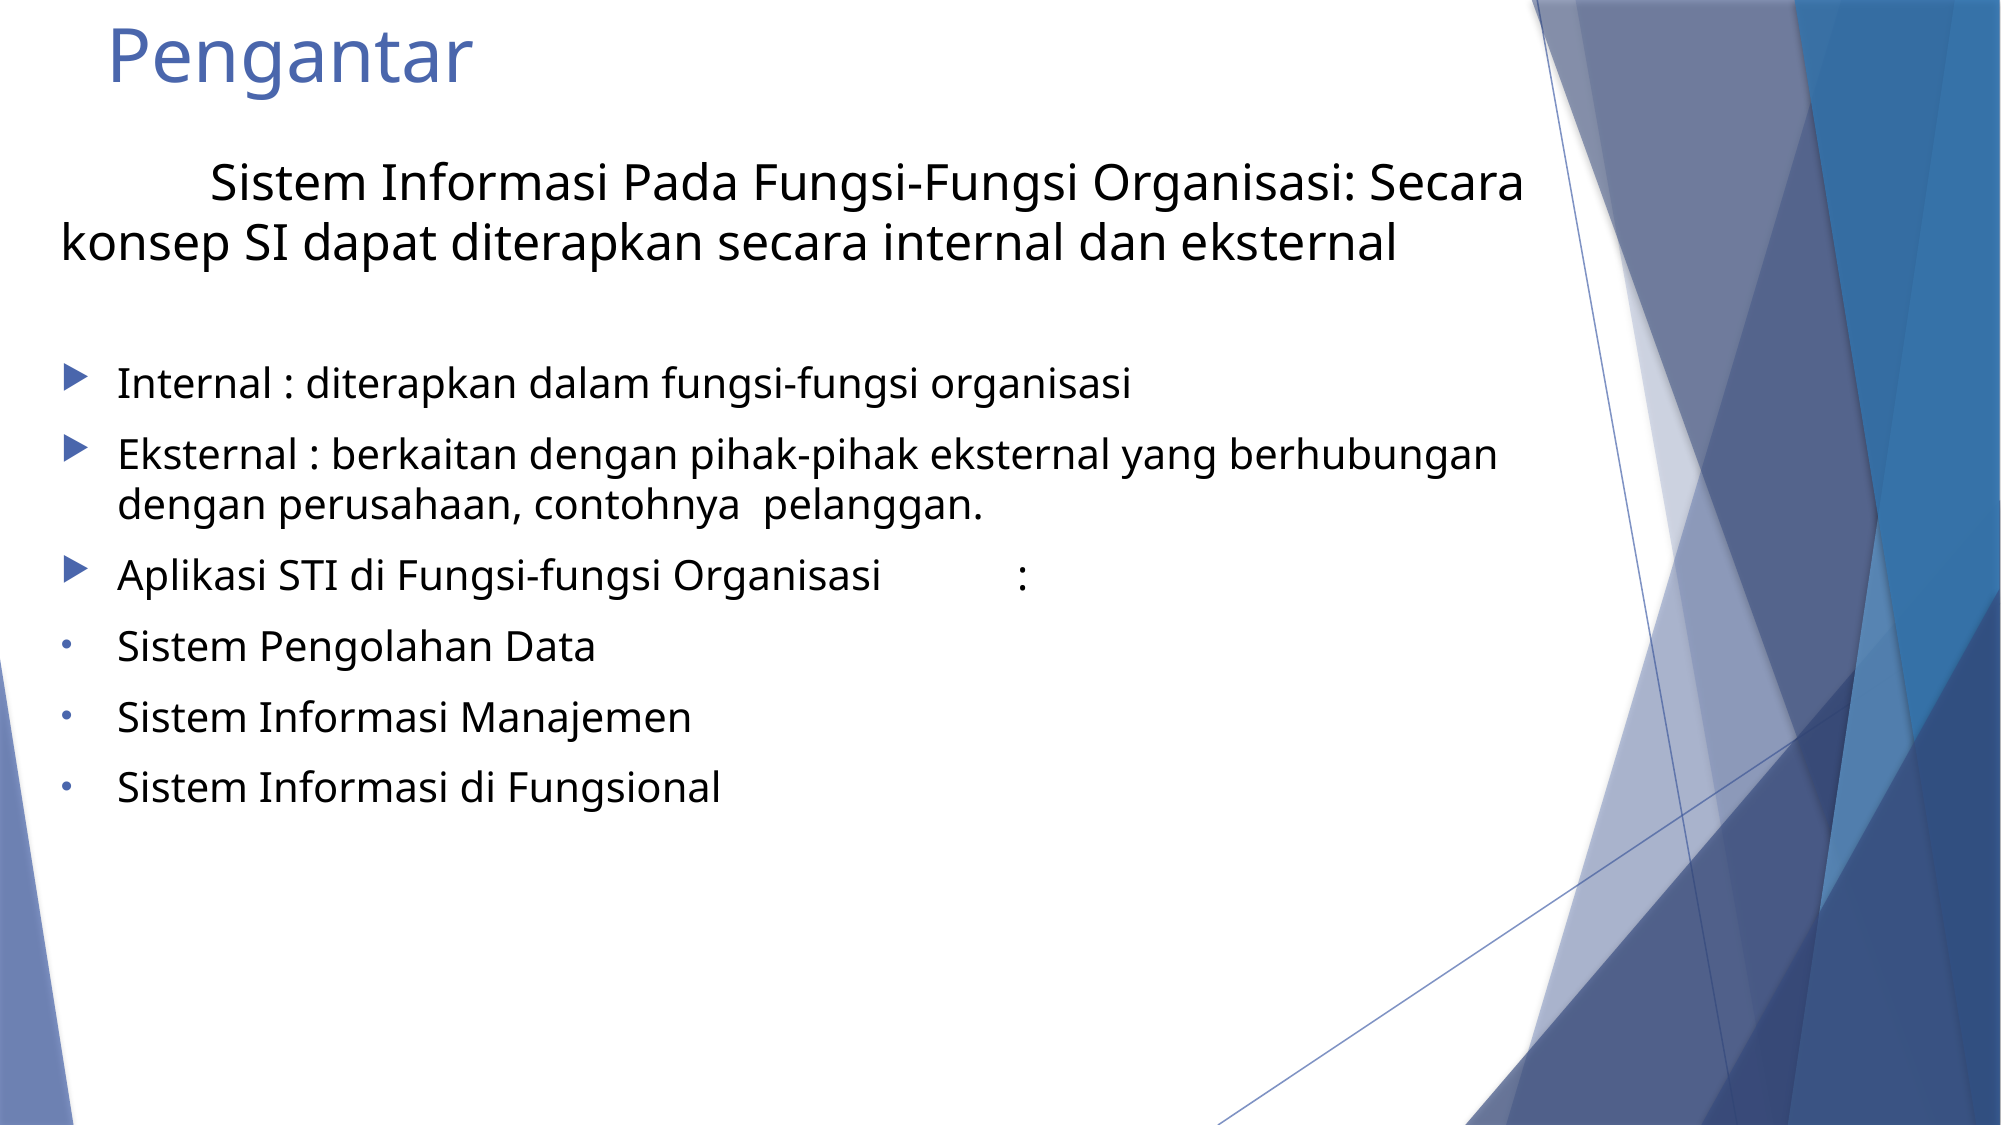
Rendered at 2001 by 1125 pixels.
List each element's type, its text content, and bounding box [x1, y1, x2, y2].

title Pengantar [91, 0, 1502, 142]
list Sistem Informasi Pada Fungsi-Fungsi Organisasi: Secara konsep SI dapat diterapkan secara internal dan eksternal Internal : diterapkan dalam fungsi-fungsi organisasi Eksternal : berkaitan dengan pihak-pihak eksternal yang berhubungan dengan perusahaan, contohnya pelanggan. Aplikasi STI di Fungsi-fungsi Organisasi : Sistem Pengolahan Data Sistem Informasi Manajemen Sistem Informasi di Fungsional [45, 142, 1648, 1100]
